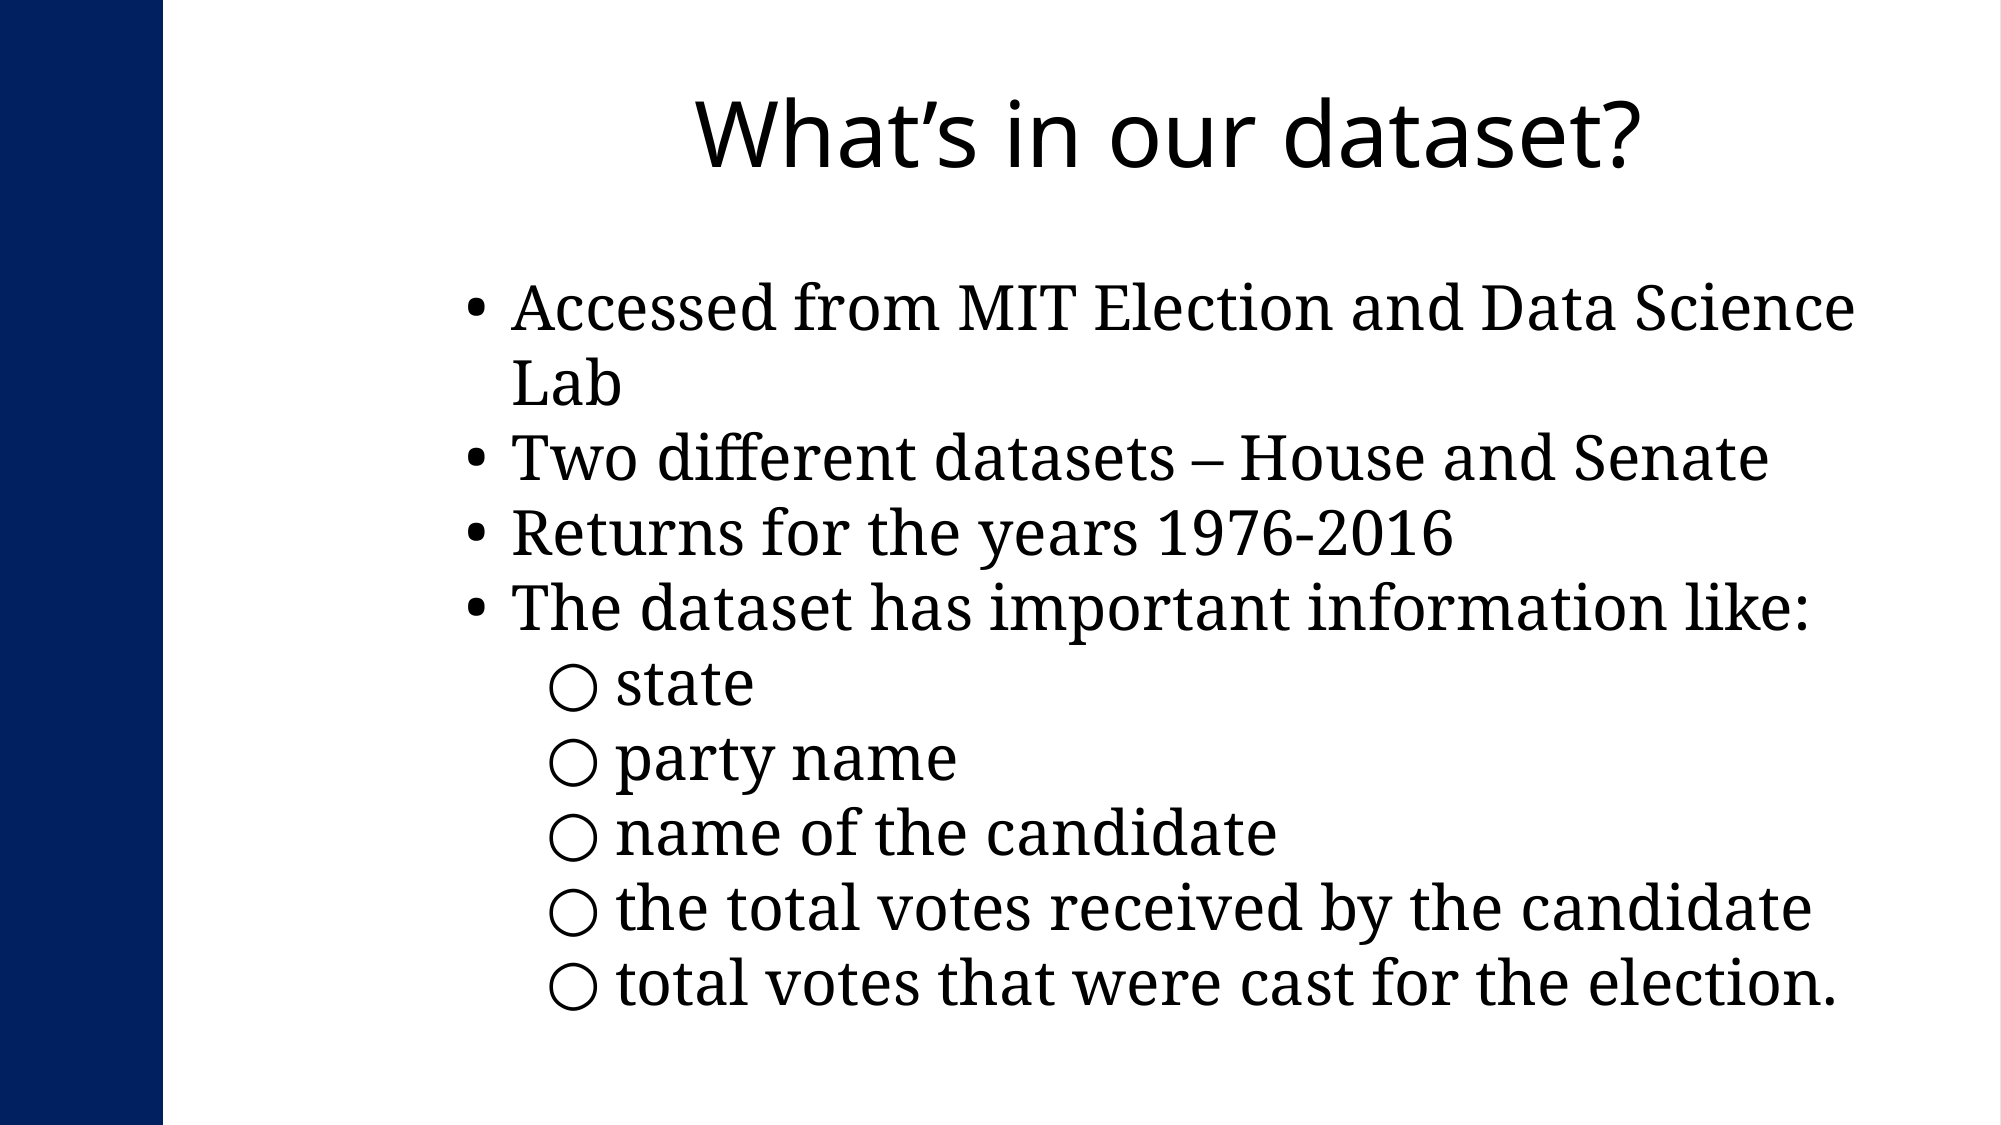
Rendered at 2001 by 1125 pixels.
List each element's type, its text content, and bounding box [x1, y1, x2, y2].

text_box What’s in our dataset? [430, 59, 1907, 195]
text_box [163, 0, 2000, 1125]
text_box [0, 0, 163, 1125]
text_box Accessed from MIT Election and Data Science Lab Two different datasets – House and Senate Returns for the years 1976-2016 The dataset has important information like: state party name name of the candidate the total votes received by the candidate total votes that were cast for the election. [449, 260, 1978, 1026]
